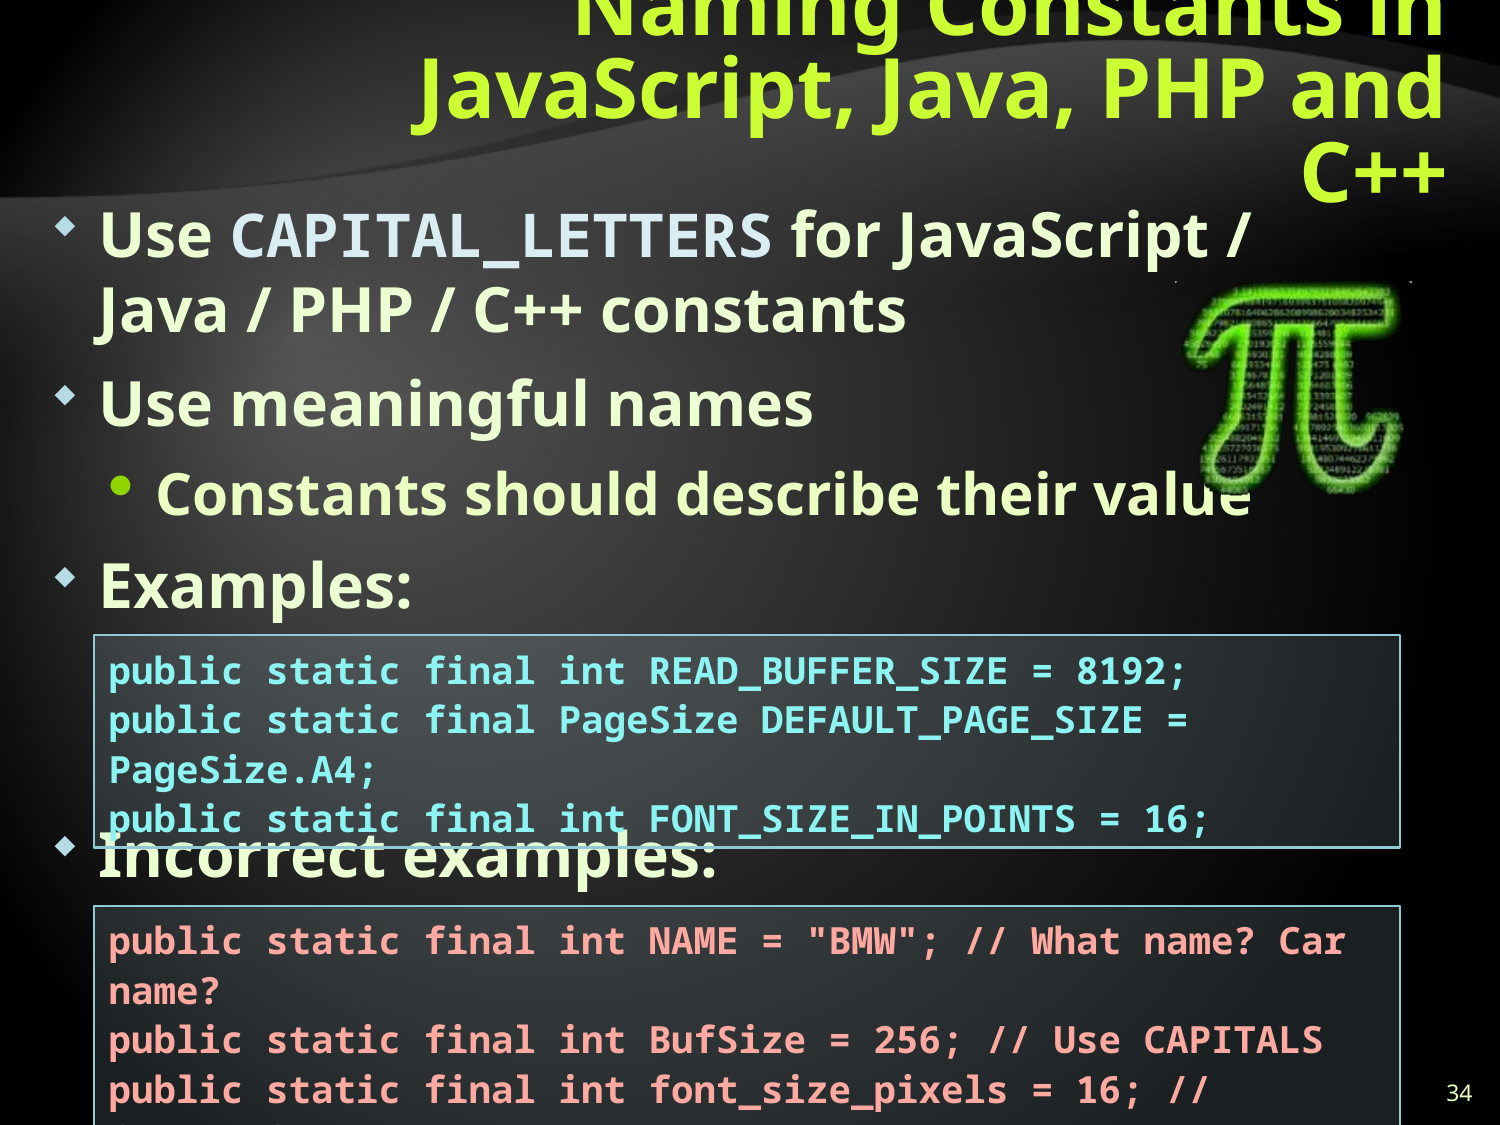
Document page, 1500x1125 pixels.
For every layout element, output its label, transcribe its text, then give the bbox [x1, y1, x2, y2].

text_box public static final int READ_BUFFER_SIZE = 8192; public static final PageSize DEFAULT_PAGE_SIZE = PageSize.A4; public static final int FONT_SIZE_IN_POINTS = 16; [93, 634, 1400, 848]
text_box public static final int NAME = "BMW"; // What name? Car name? public static final int BufSize = 256; // Use CAPITALS public static final int font_size_pixels = 16; // CAPITALS [93, 905, 1400, 1125]
picture [0, 0, 1500, 1125]
list Use CAPITAL_LETTERS for JavaScript / Java / PHP / C++ constants Use meaningful names Constants should describe their value Examples: Incorrect examples: [37, 187, 1463, 1100]
slide_number 34 [1412, 1074, 1488, 1113]
title Naming Constants in JavaScript, Java, PHP and C++ [300, 24, 1463, 163]
picture [1174, 281, 1412, 501]
